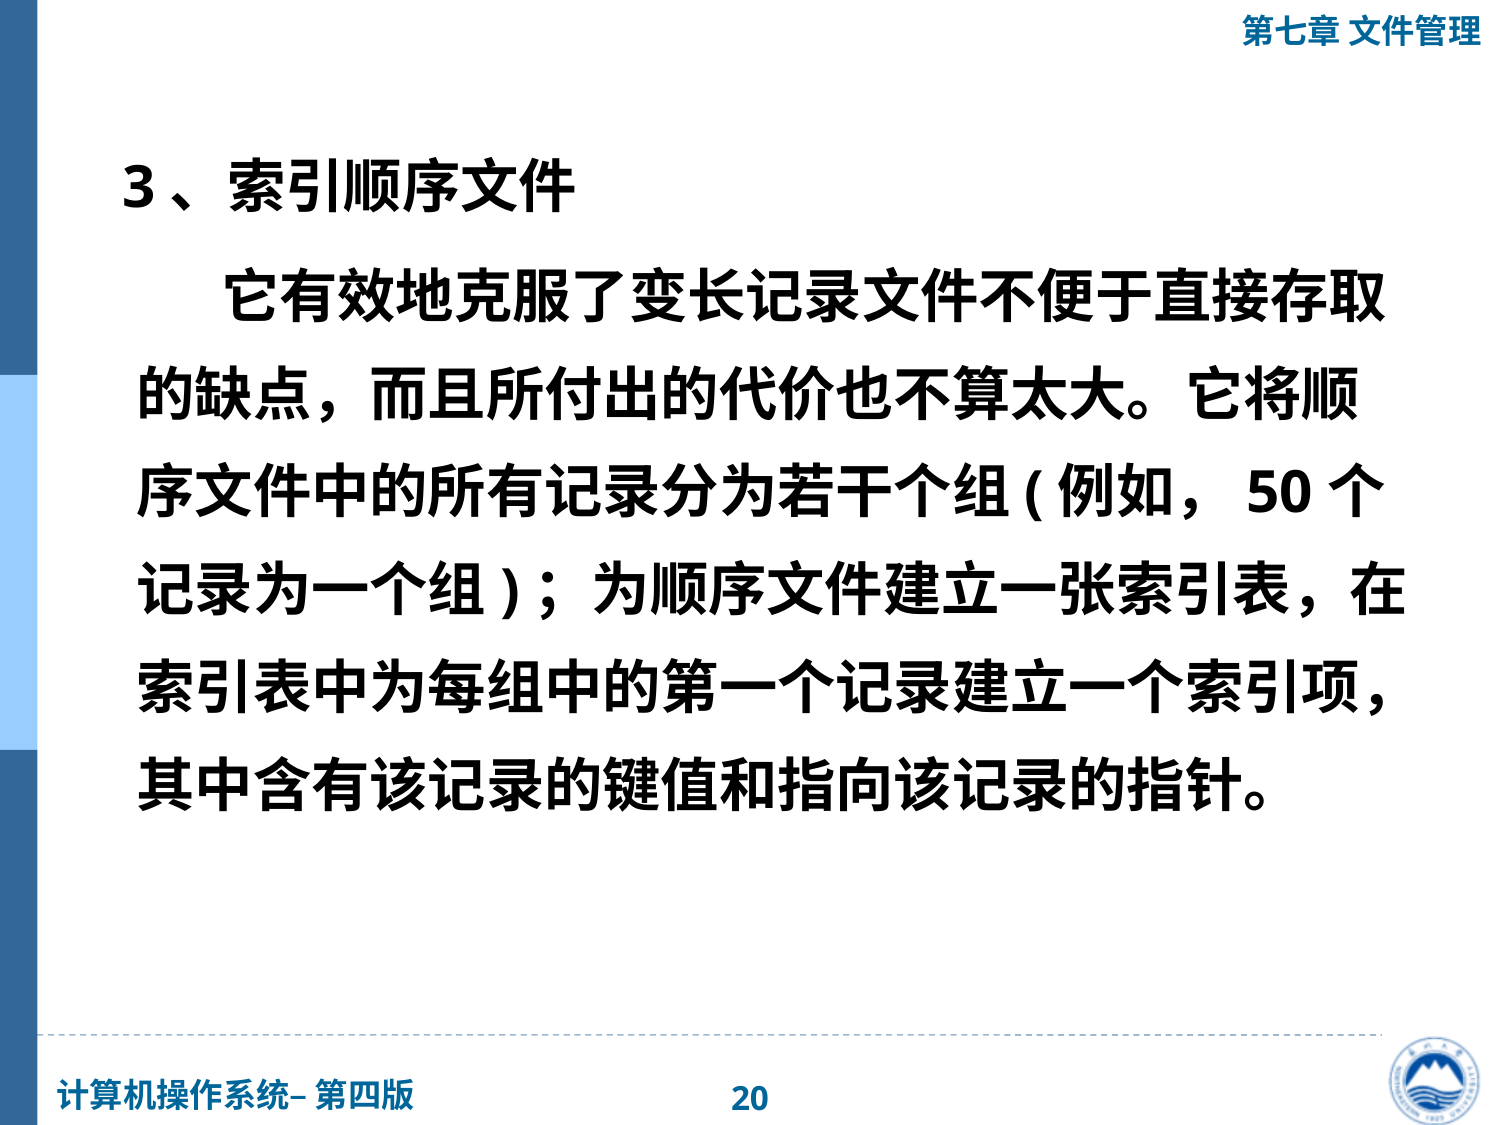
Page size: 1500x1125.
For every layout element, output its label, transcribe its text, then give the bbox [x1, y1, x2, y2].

picture [1382, 1033, 1482, 1125]
list 3、索引顺序文件 它有效地克服了变长记录文件不便于直接存取的缺点，而且所付出的代价也不算太大。它将顺序文件中的所有记录分为若干个组(例如，50个记录为一个组)；为顺序文件建立一张索引表，在索引表中为每组中的第一个记录建立一个索引项，其中含有该记录的键值和指向该记录的指针。 [76, 113, 1424, 1000]
